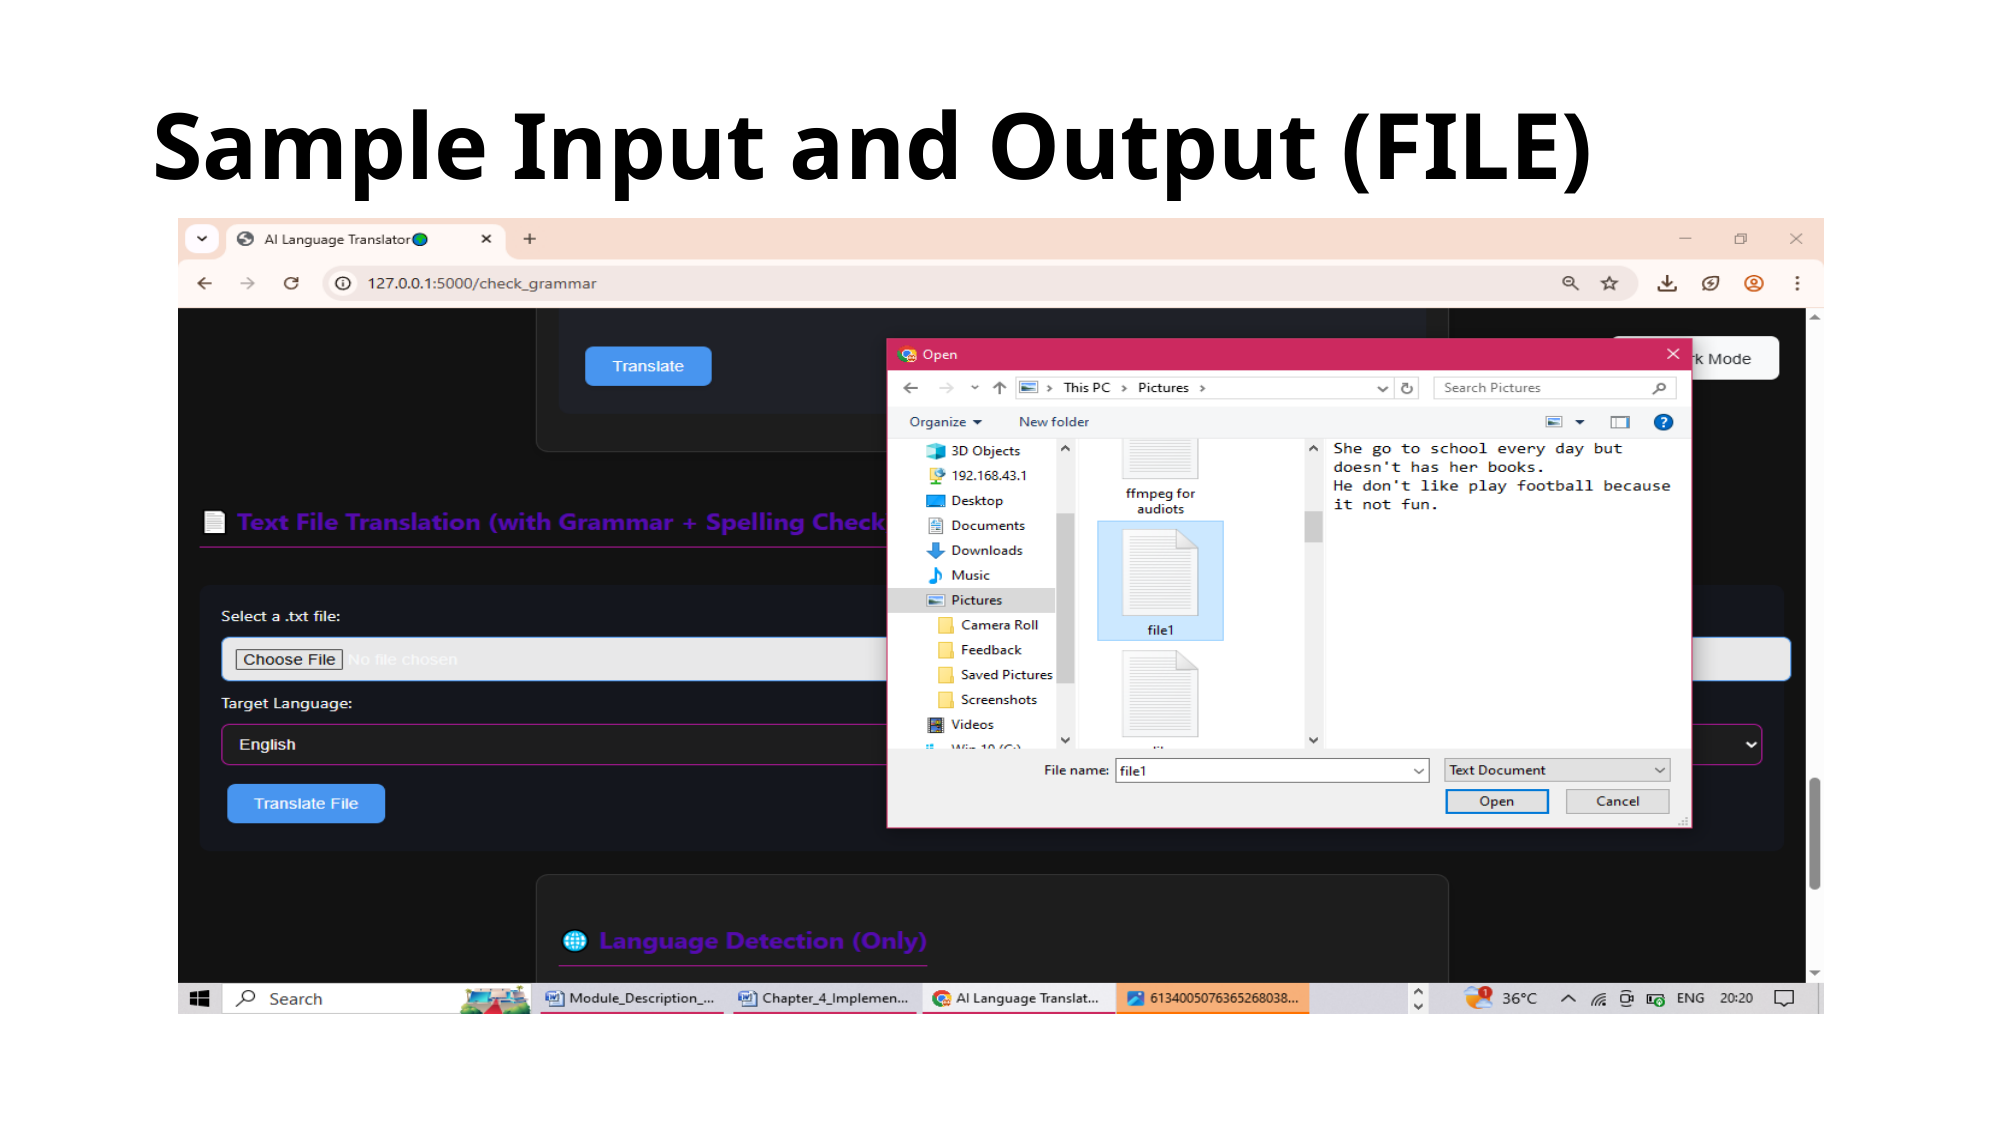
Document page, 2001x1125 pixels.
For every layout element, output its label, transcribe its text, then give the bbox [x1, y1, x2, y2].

title Sample Input and Output (FILE) [137, 59, 1863, 241]
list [178, 219, 1824, 1014]
